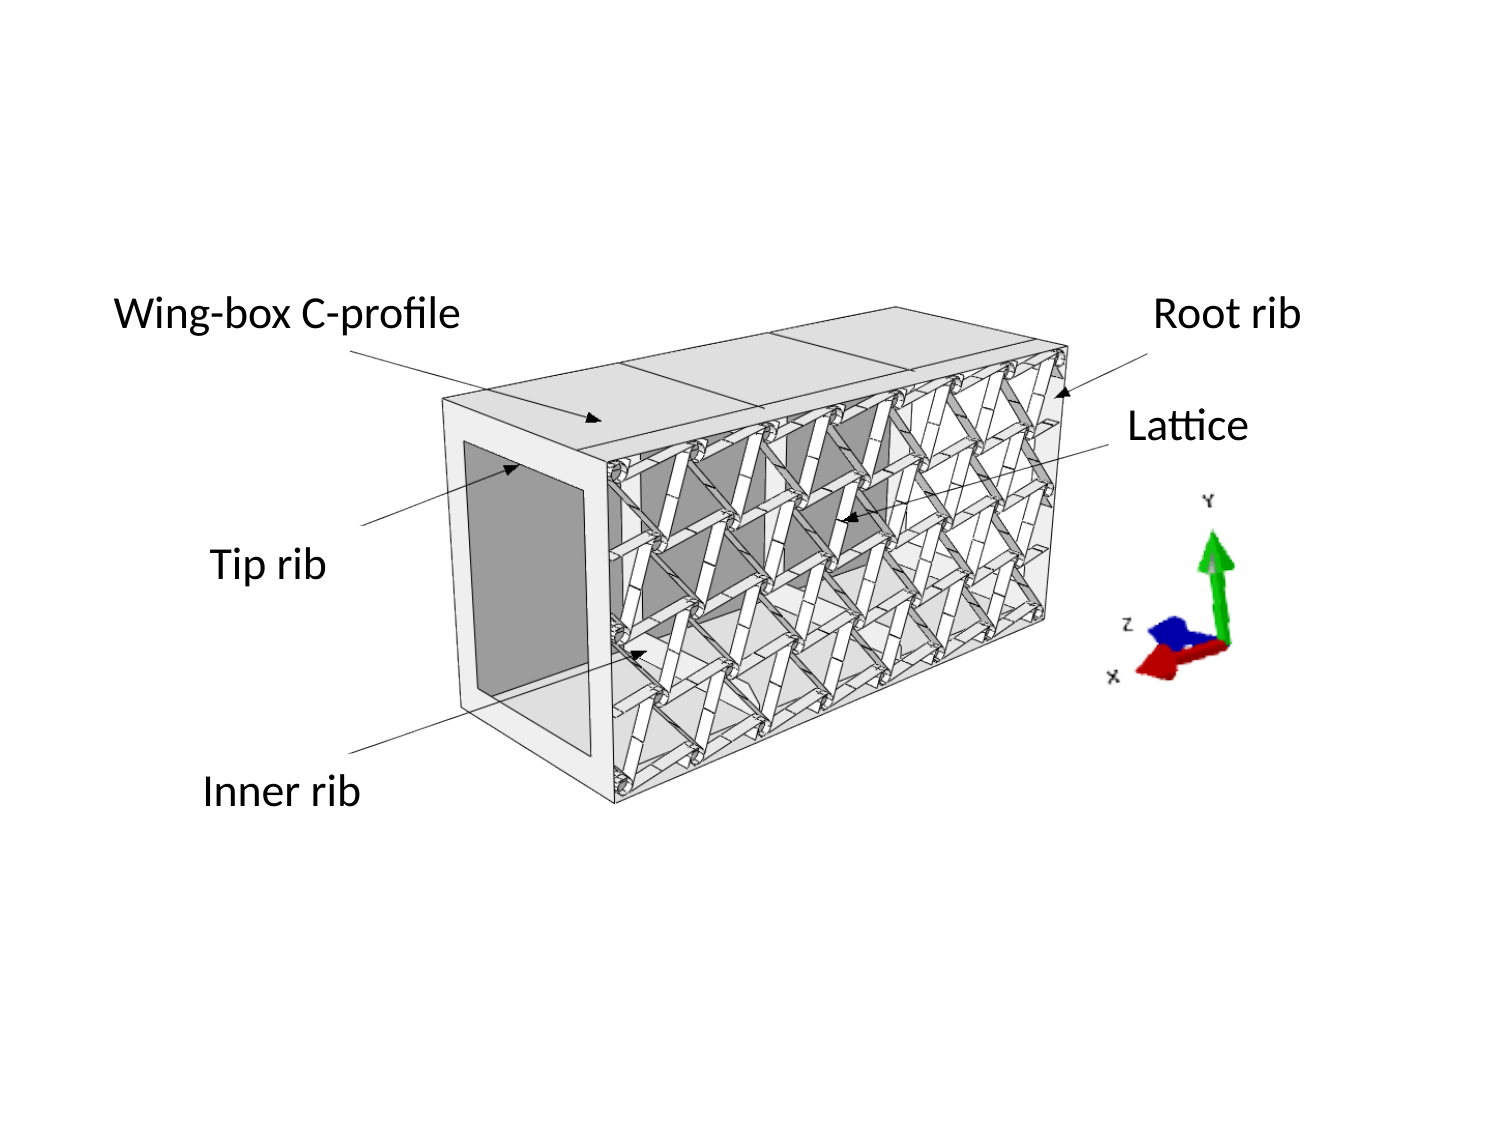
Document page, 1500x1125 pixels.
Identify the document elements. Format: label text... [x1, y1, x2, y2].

picture [136, 231, 1500, 862]
text_box Wing-box C-profile [98, 275, 131, 345]
